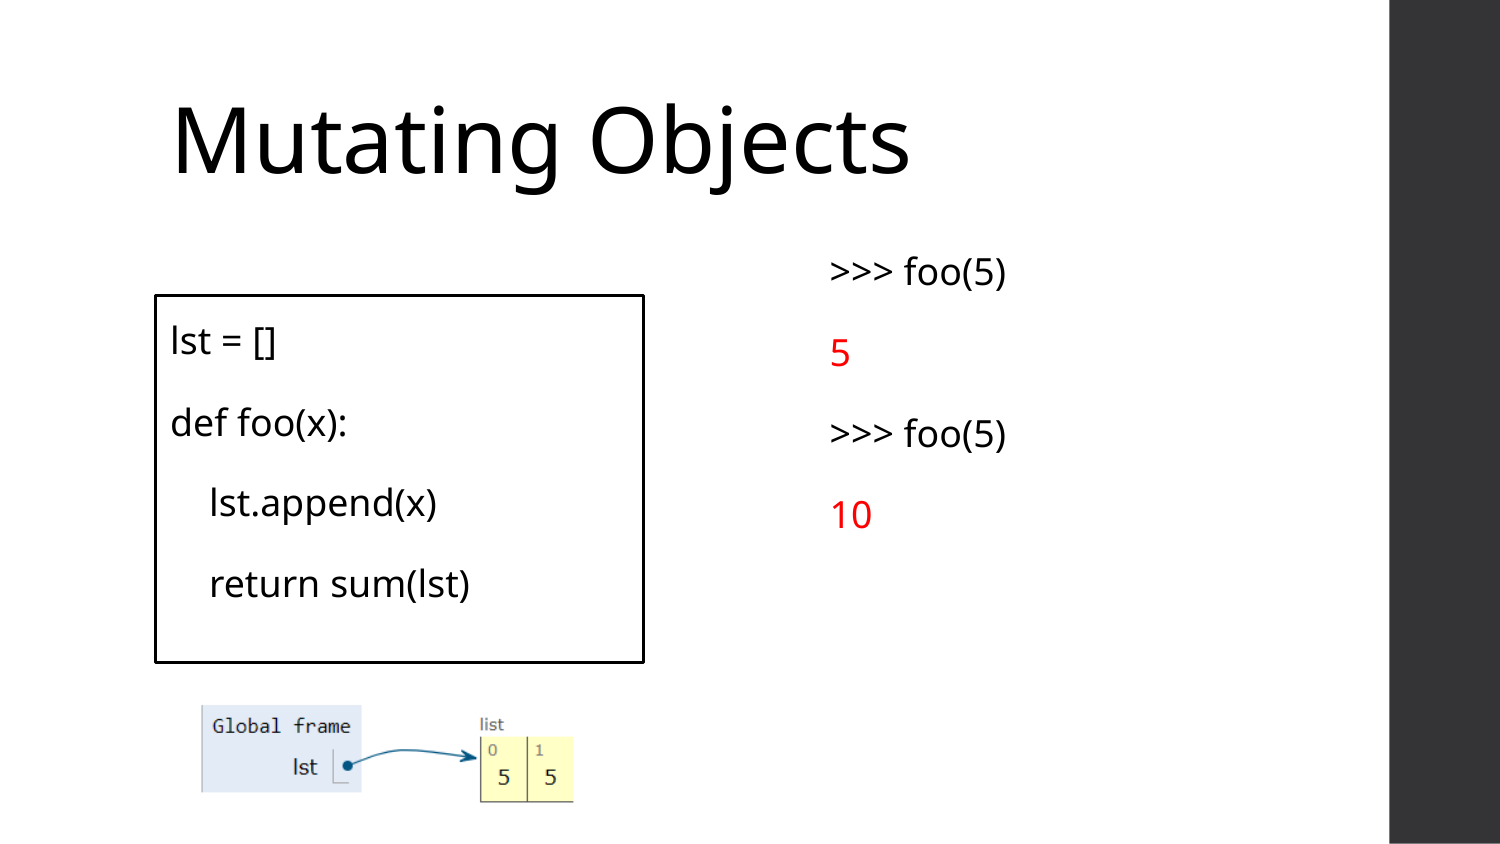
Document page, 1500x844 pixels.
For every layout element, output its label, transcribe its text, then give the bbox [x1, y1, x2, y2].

list lst = [] def foo(x): lst.append(x) return sum(lst) [155, 295, 644, 663]
picture [194, 689, 605, 838]
list >>> foo(5) 5 >>> foo(5) 10 [814, 226, 1304, 778]
title Mutating Objects [155, 45, 1348, 209]
